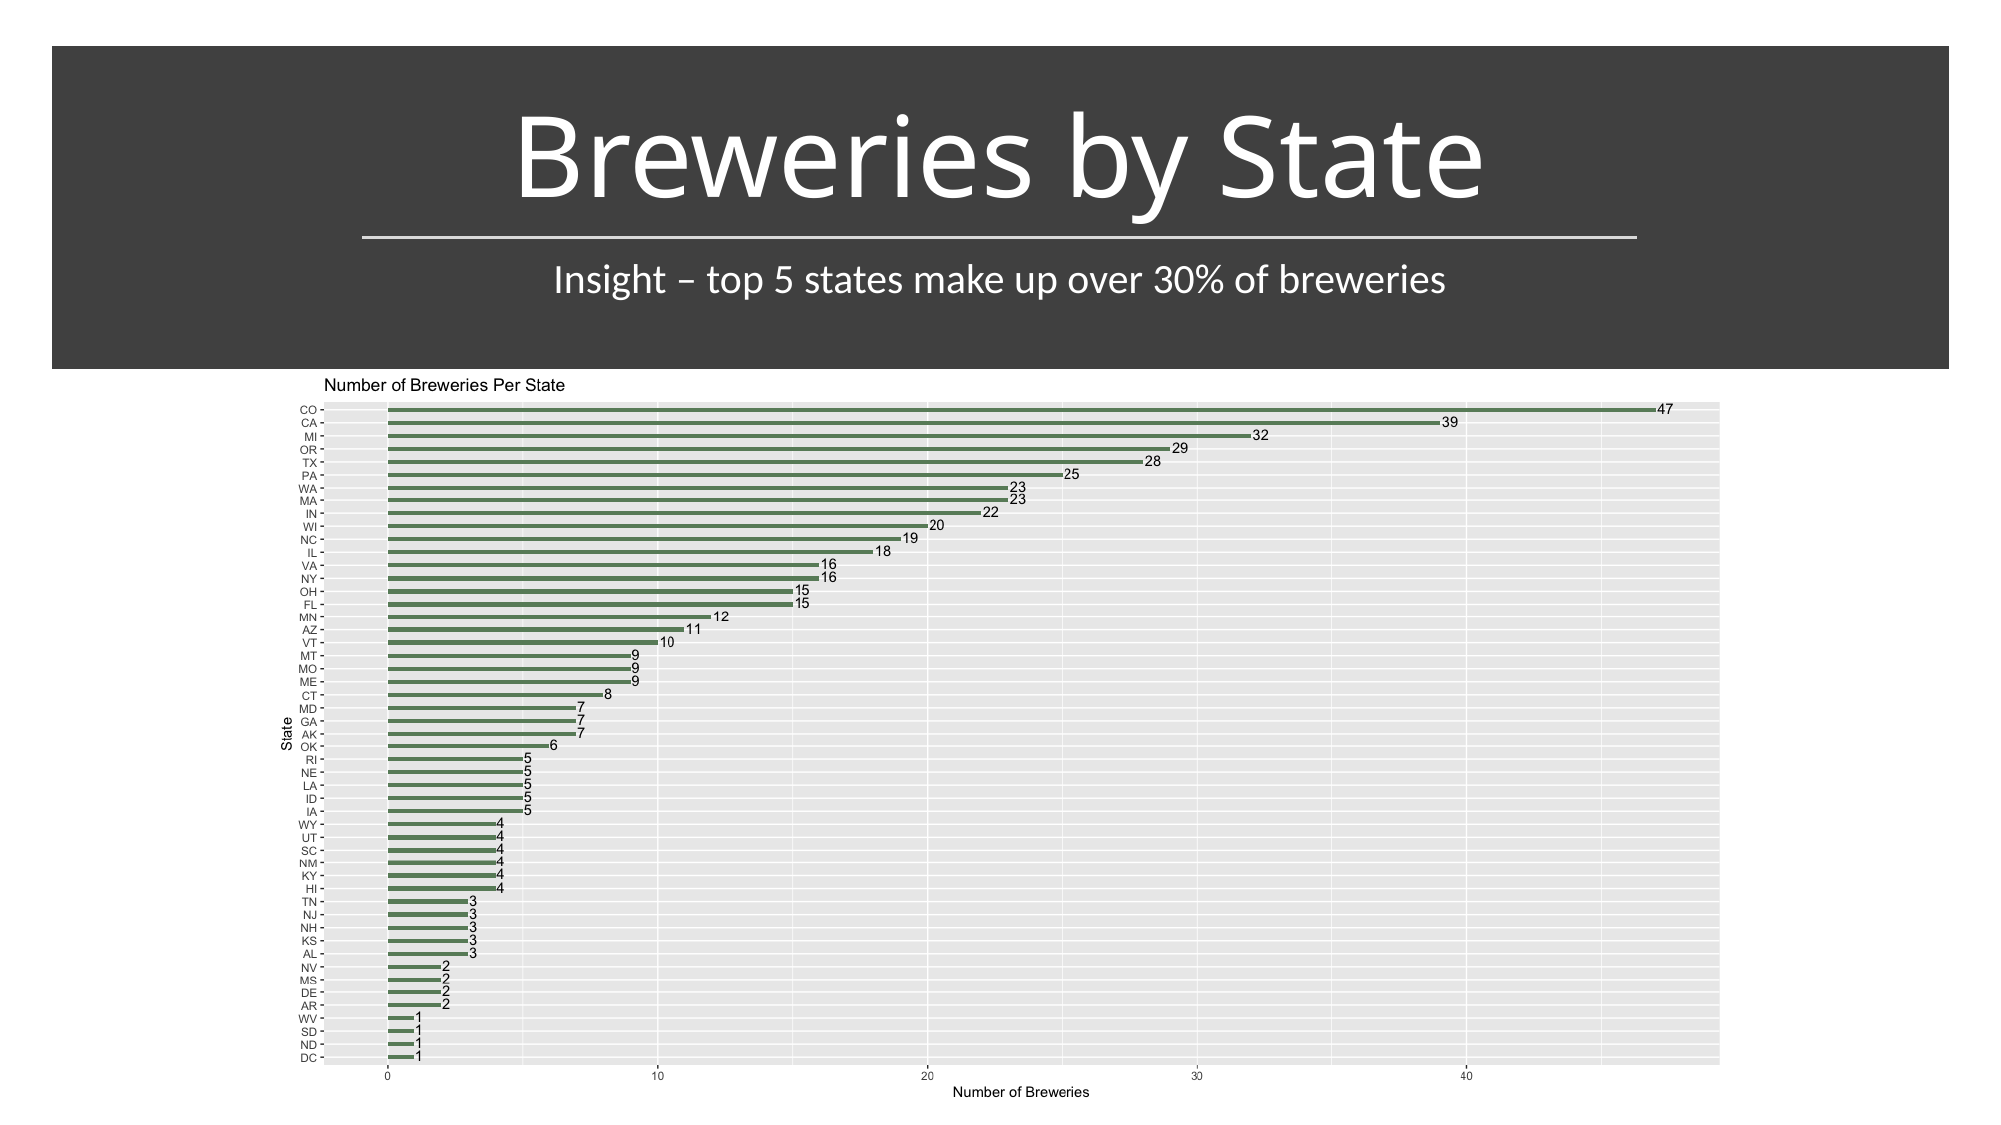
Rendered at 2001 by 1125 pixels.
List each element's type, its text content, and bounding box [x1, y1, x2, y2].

text_box [61, 55, 1939, 360]
picture [274, 371, 1726, 1106]
list Insight – top 5 states make up over 30% of breweries [249, 250, 1750, 320]
title Breweries by State [86, 76, 1914, 230]
